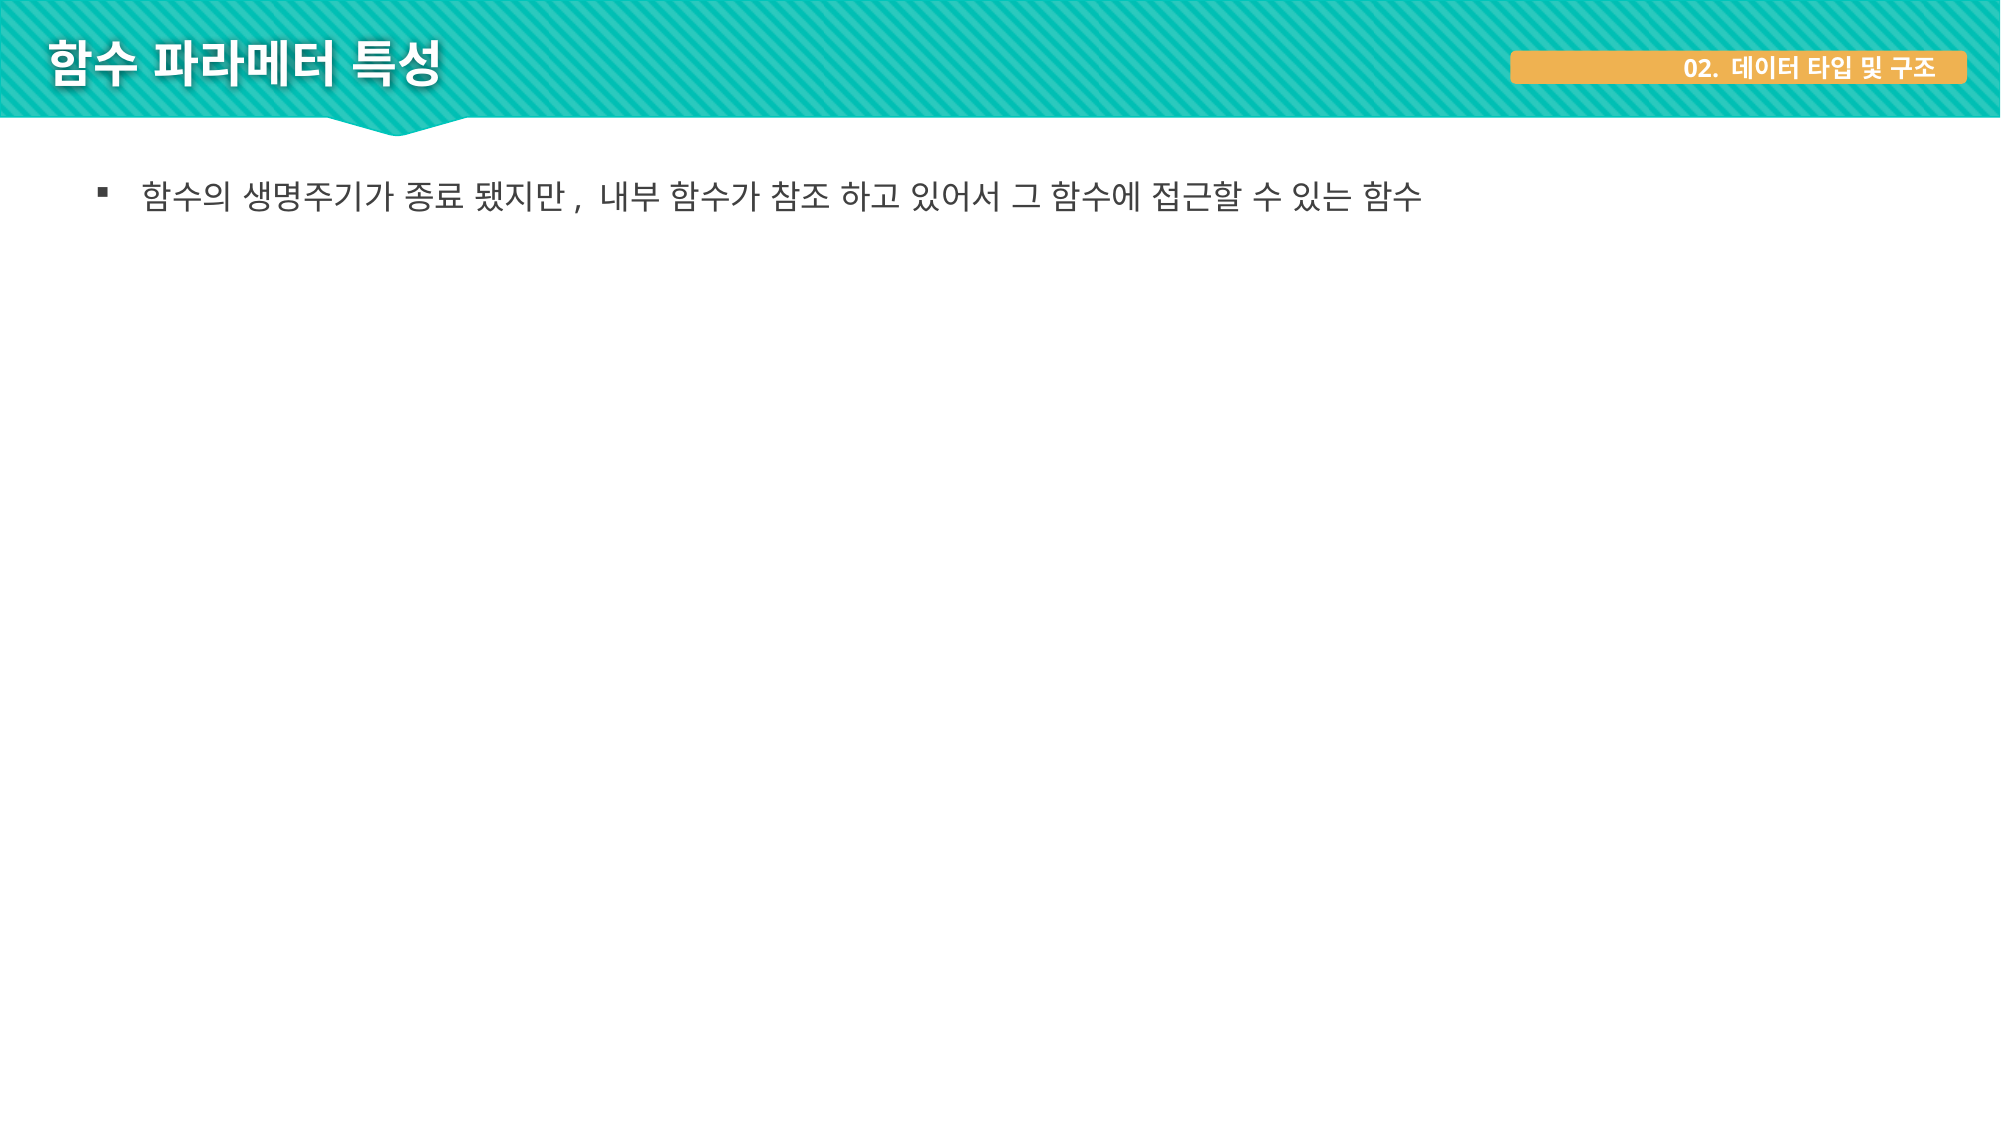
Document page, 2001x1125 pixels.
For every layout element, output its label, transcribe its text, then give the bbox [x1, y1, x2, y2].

text_box 함수의 생명주기가 종료 됐지만, 내부 함수가 참조 하고 있어서 그 함수에 접근할 수 있는 함수 [80, 149, 1968, 224]
text_box 02. 데이터 타입 및 구조 [1508, 49, 1969, 86]
title 함수 파라메터 특성 [32, 13, 1768, 101]
